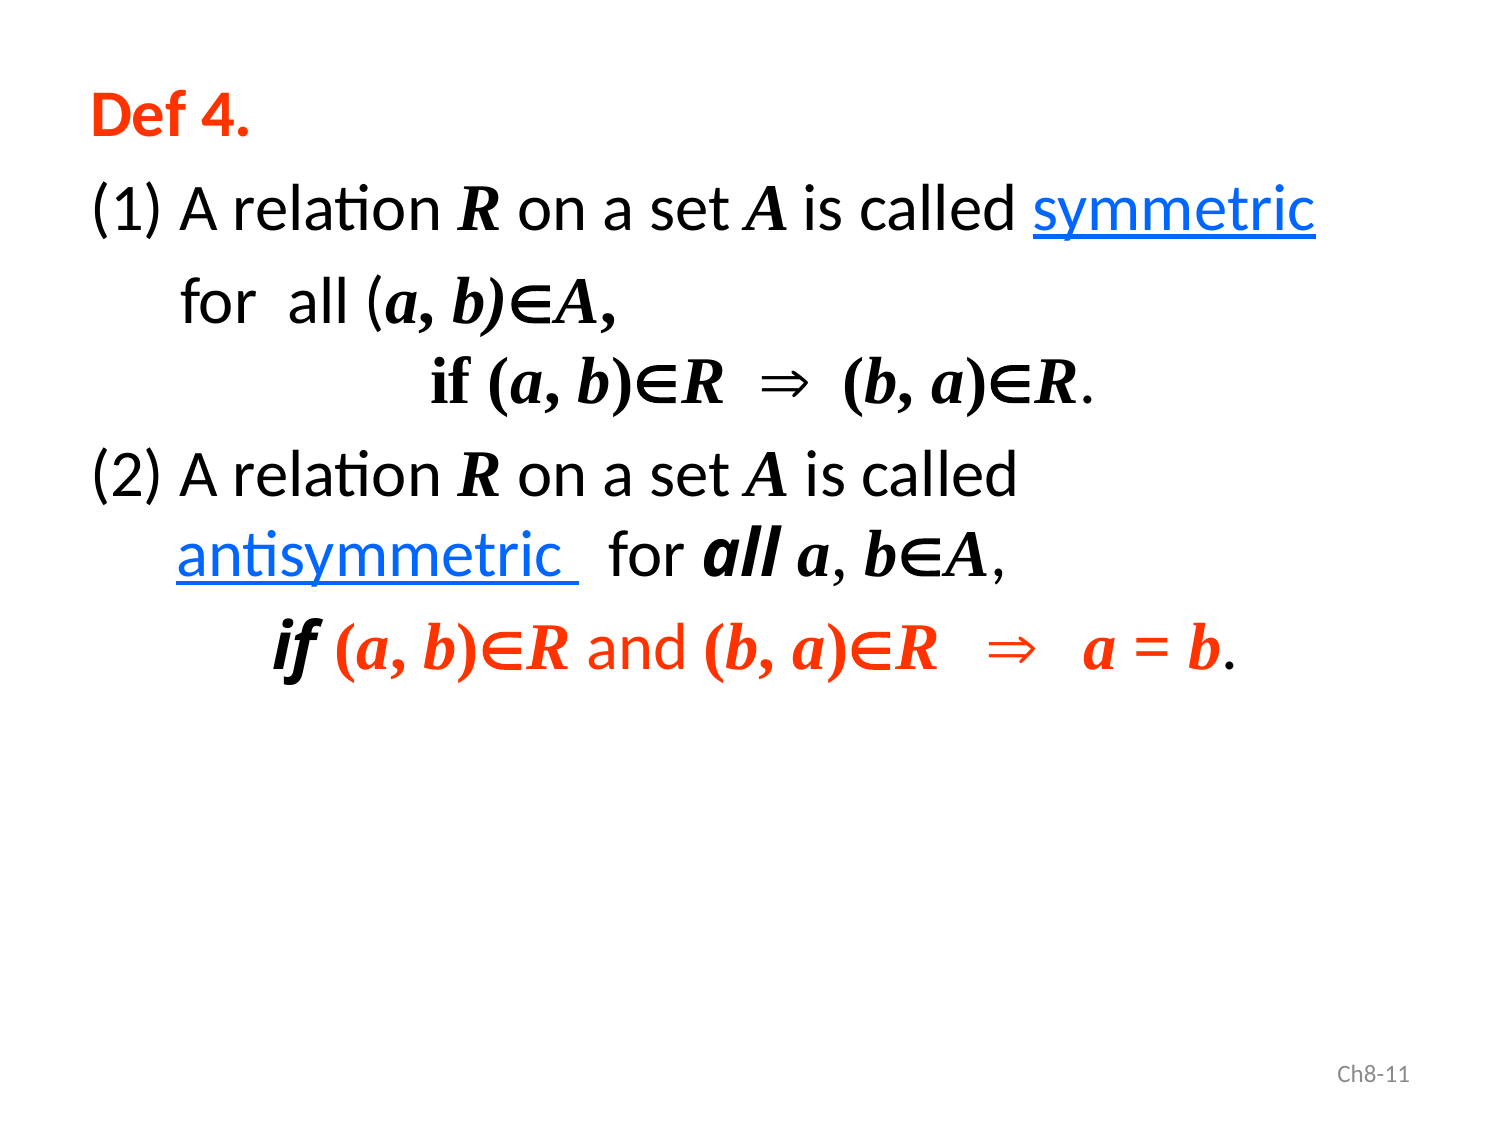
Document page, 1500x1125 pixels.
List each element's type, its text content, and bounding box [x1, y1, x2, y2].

list Def 4. (1) A relation R on a set A is called symmetric for all (a, b)A, if (a, b)R  (b, a)R. (2) A relation R on a set A is called antisymmetric for all a, bA, if (a, b)R and (b, a)R  a = b. [75, 62, 1500, 1013]
slide_number Ch8-11 [1074, 1042, 1425, 1103]
